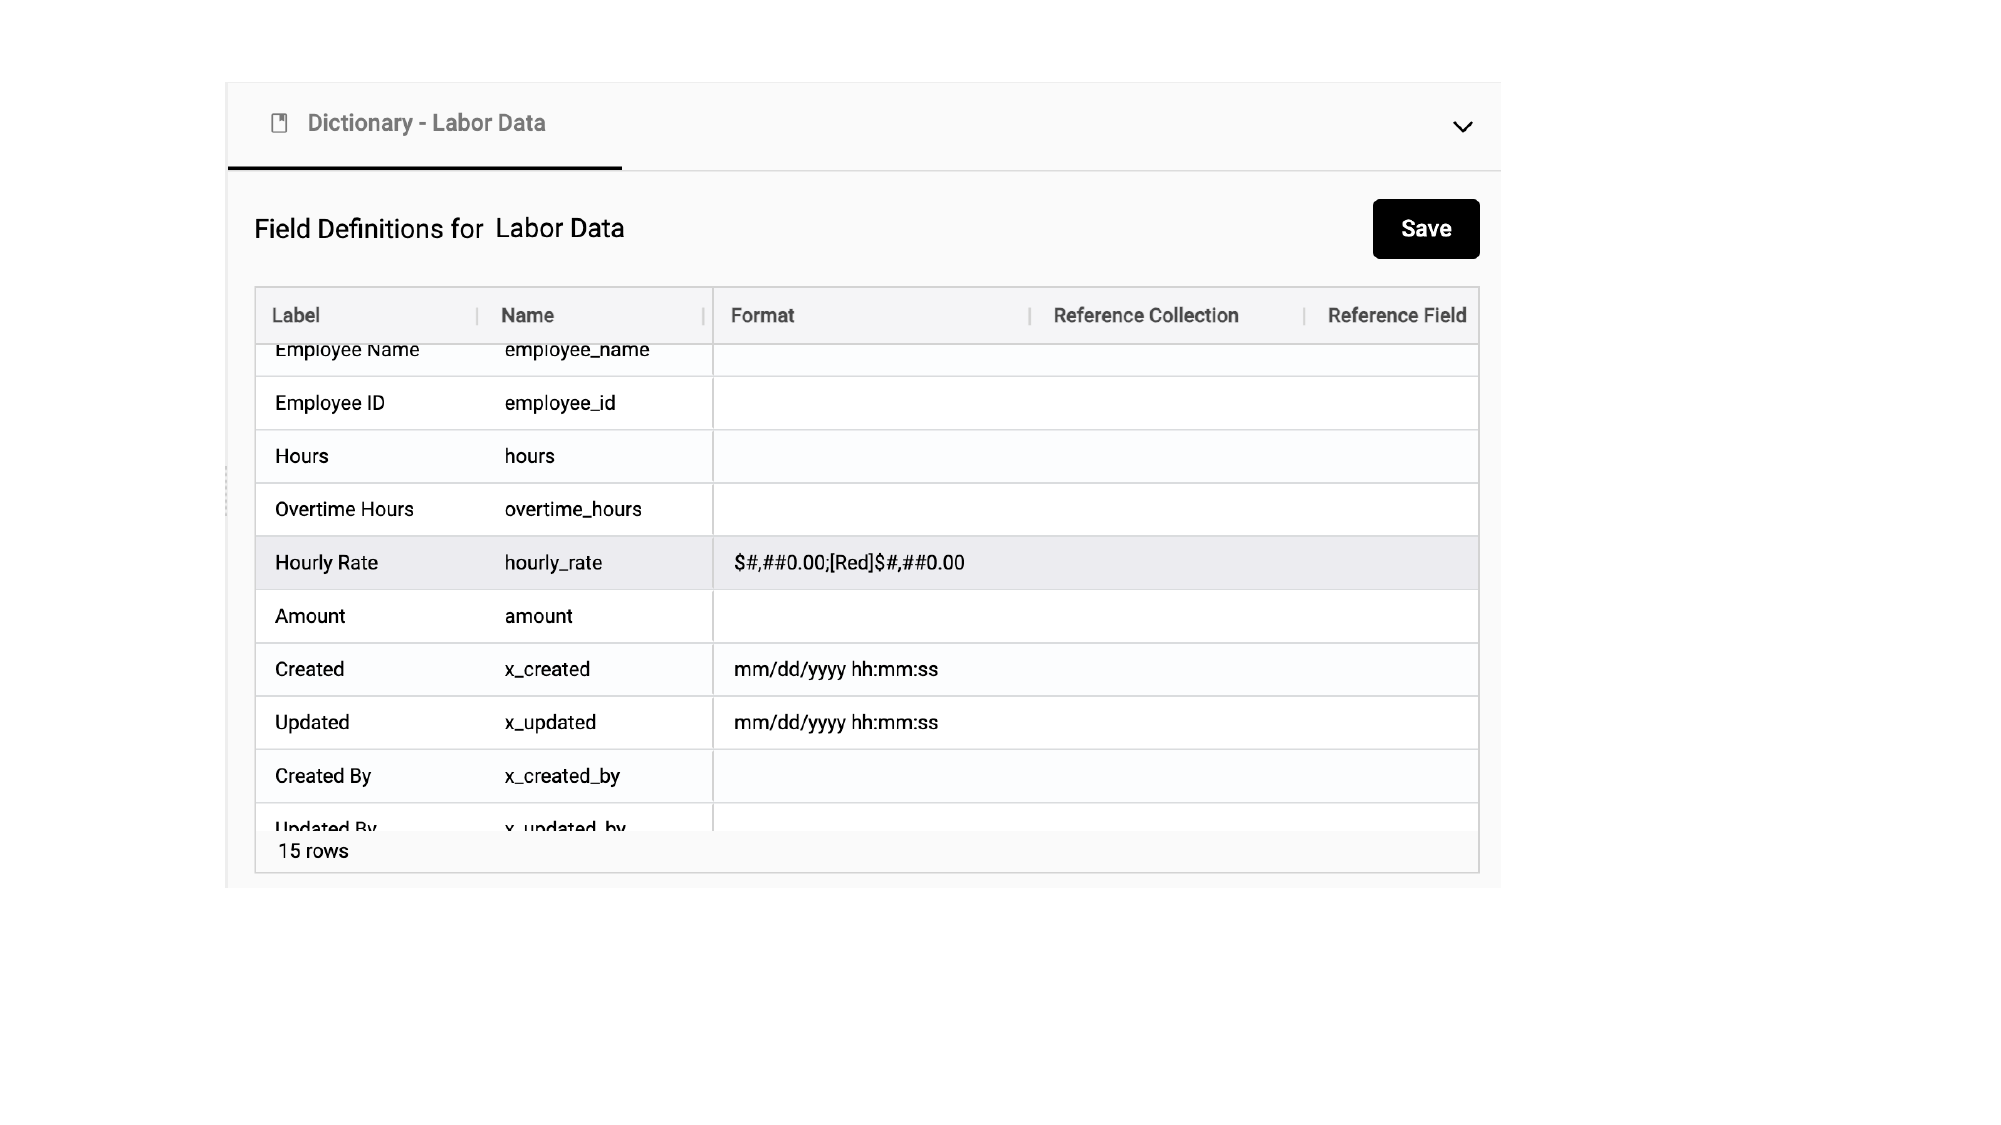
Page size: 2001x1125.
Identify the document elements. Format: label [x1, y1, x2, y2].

picture [225, 82, 1501, 888]
